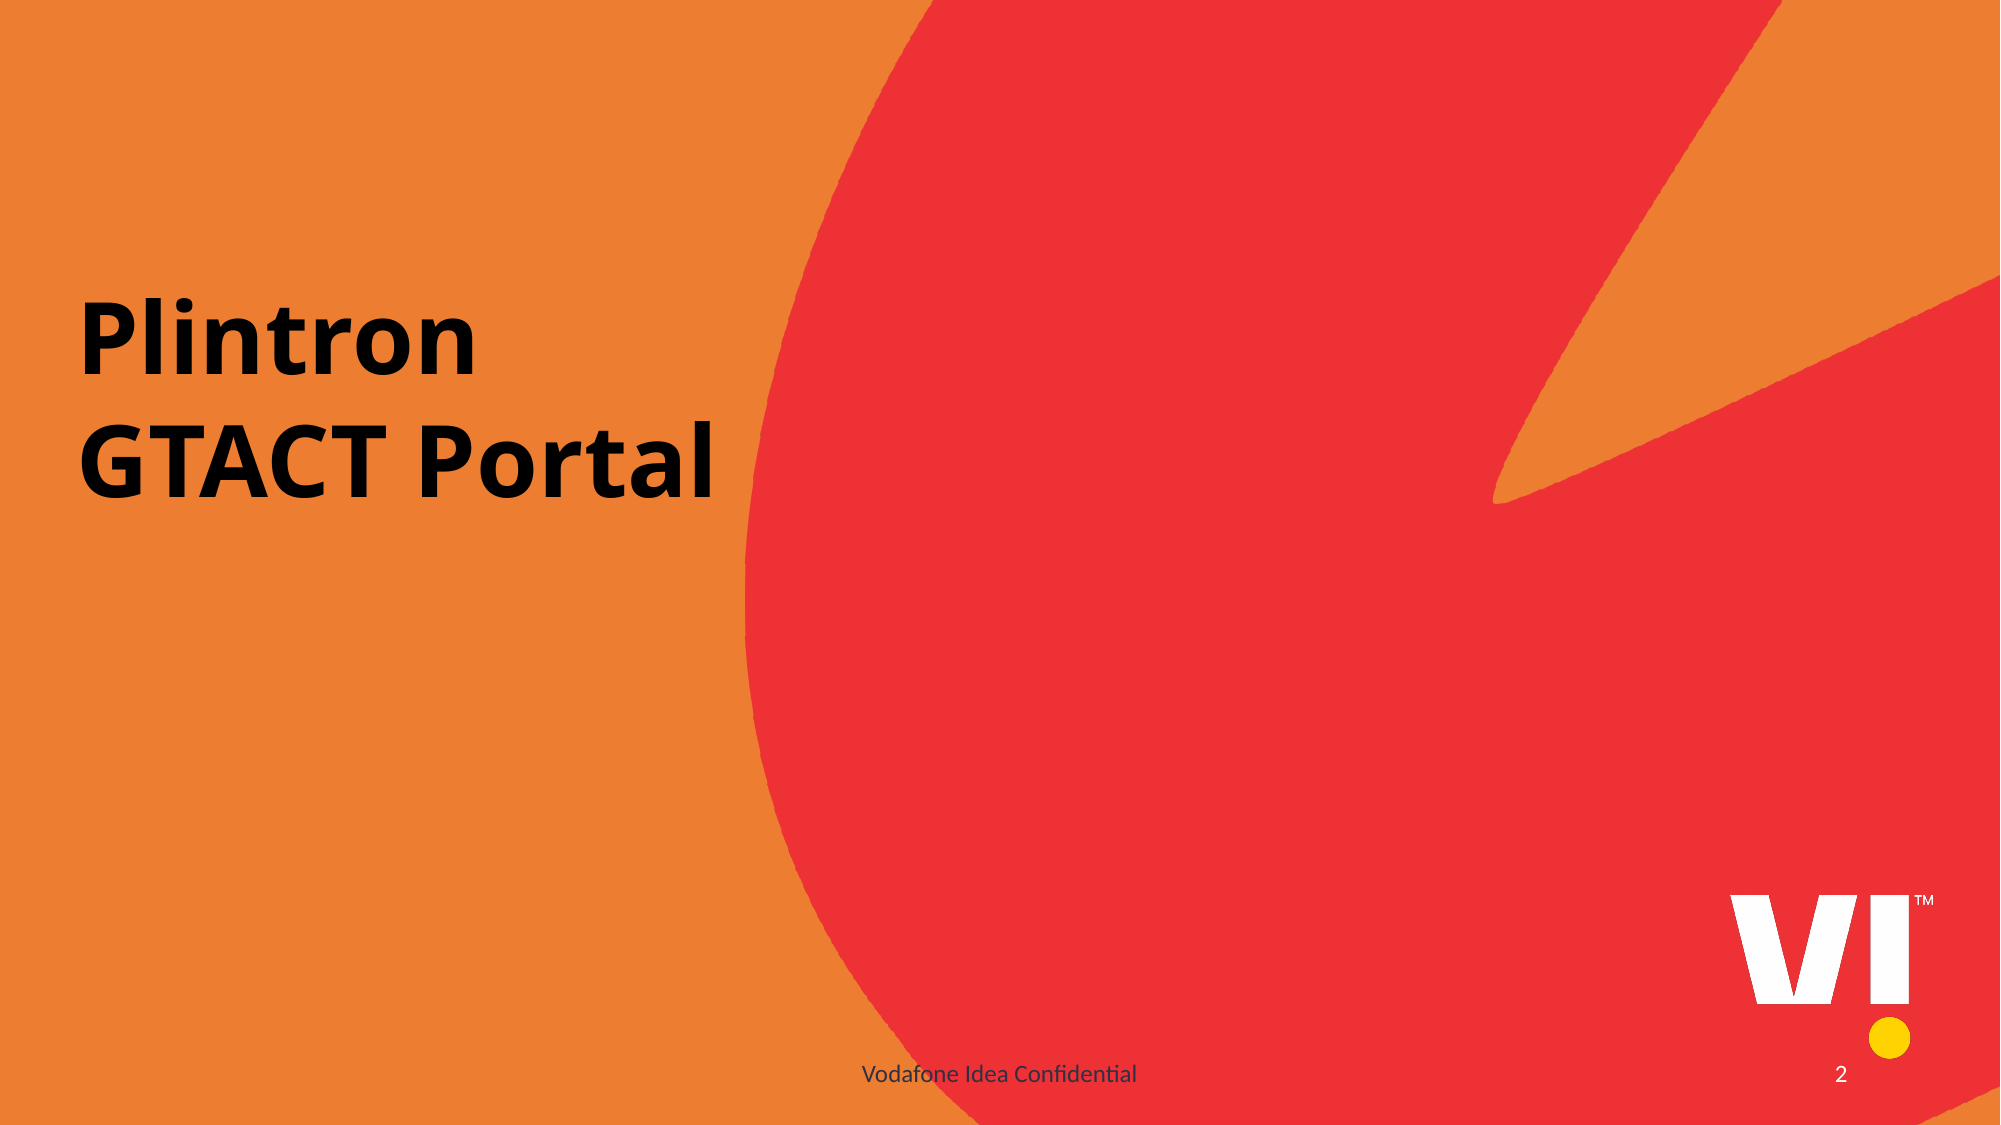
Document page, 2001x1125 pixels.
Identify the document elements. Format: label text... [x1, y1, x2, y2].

slide_number 2 [1412, 1042, 1863, 1103]
picture [727, 0, 2000, 1125]
list Plintron GTACT Portal [60, 225, 736, 530]
footer Vodafone Idea Confidential [662, 1042, 1338, 1103]
